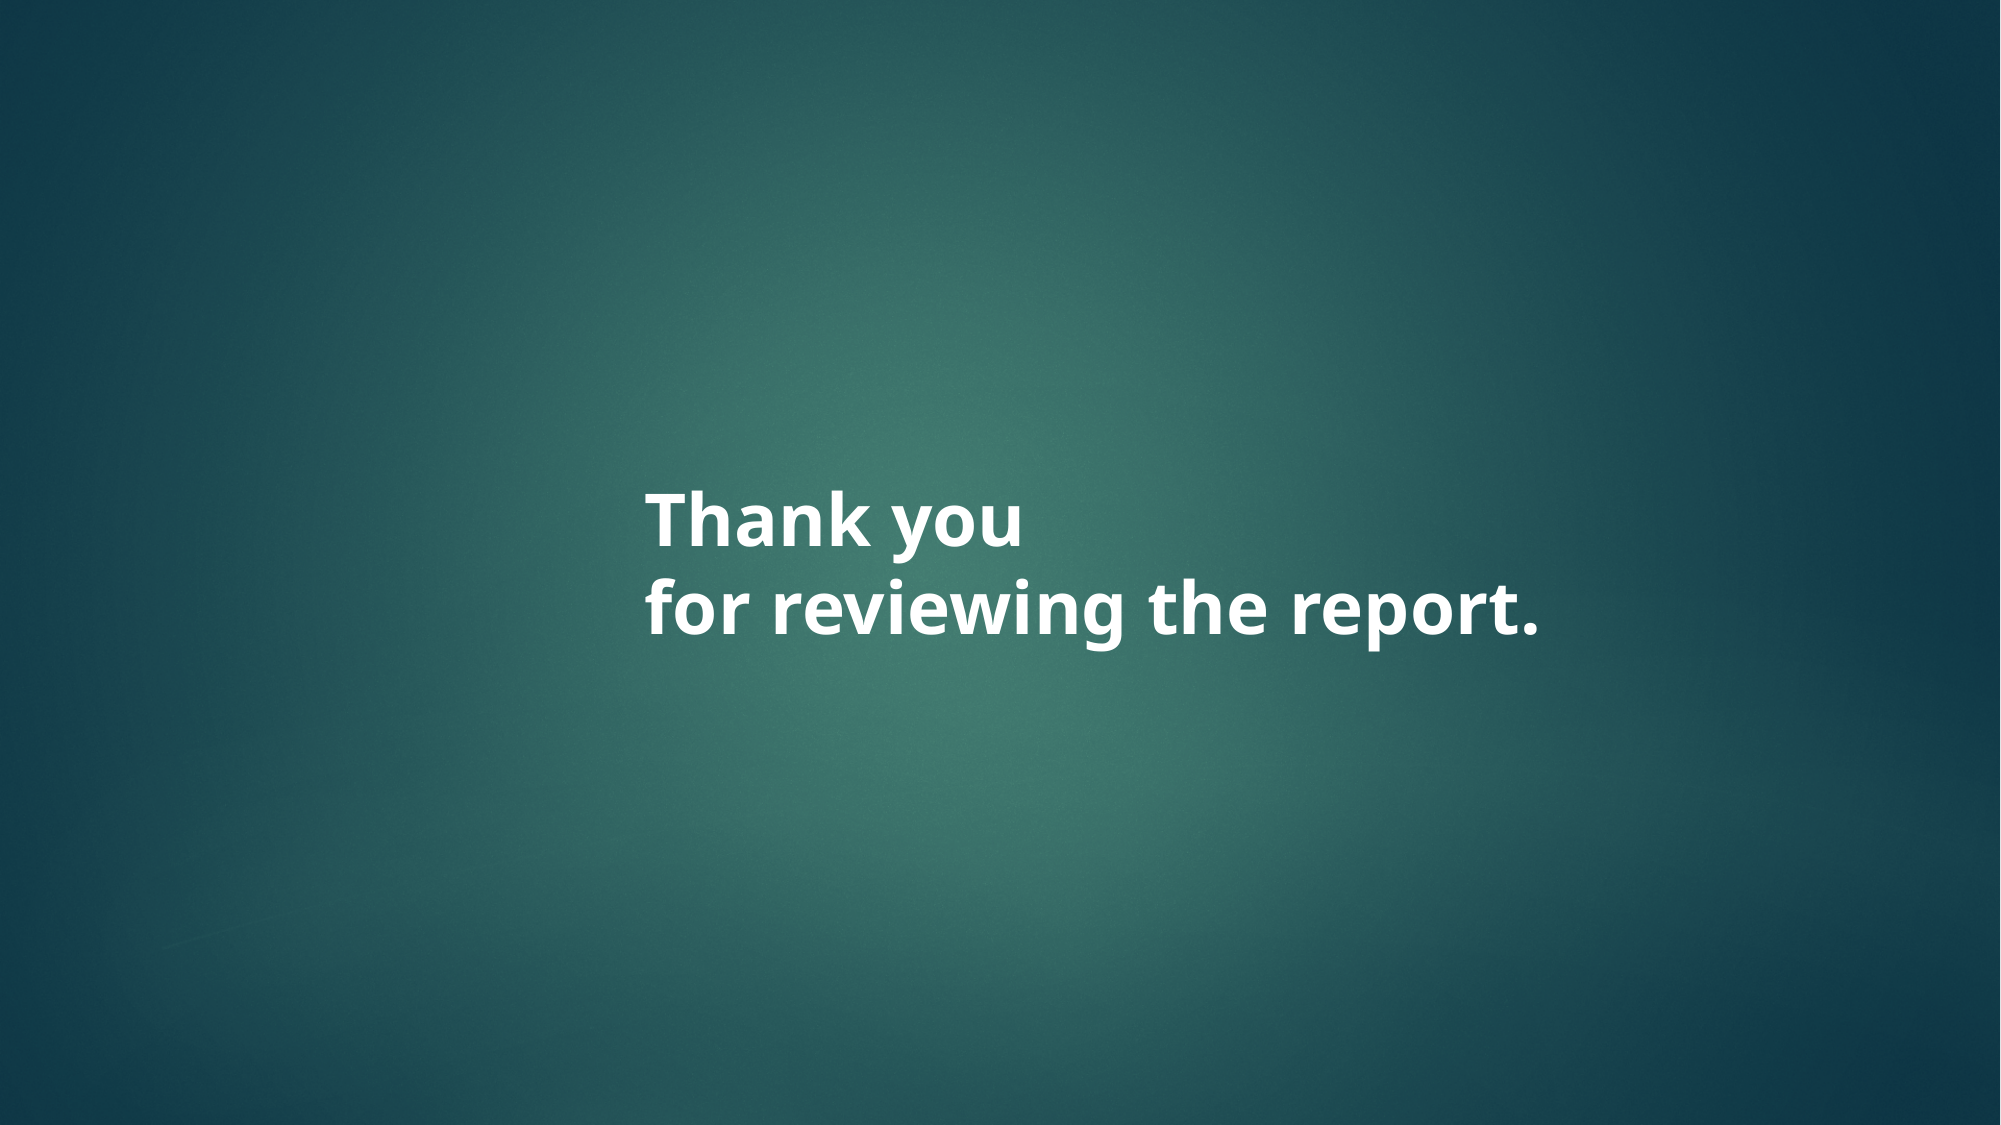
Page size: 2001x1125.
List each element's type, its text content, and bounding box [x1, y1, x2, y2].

text_box Thank you for reviewing the report. [629, 466, 1574, 657]
